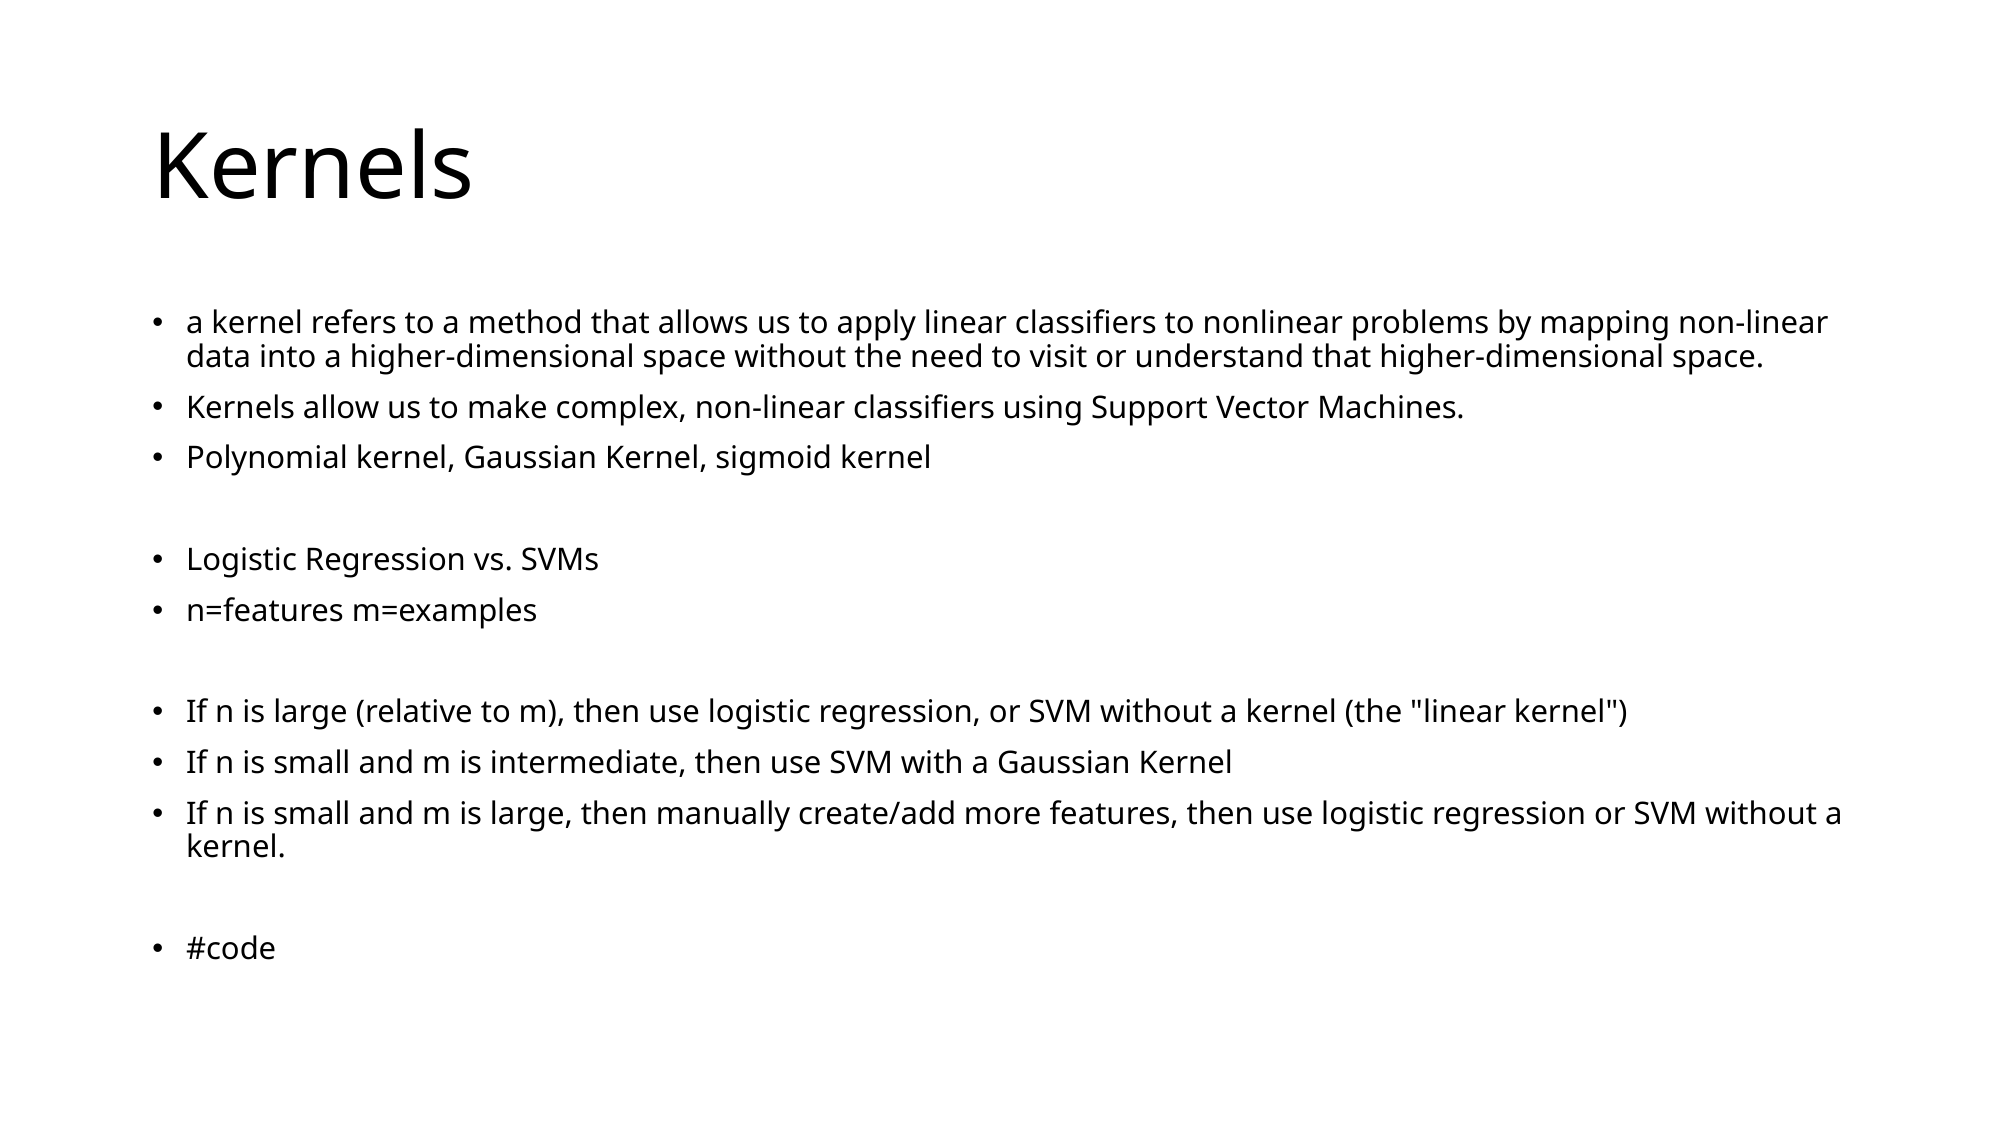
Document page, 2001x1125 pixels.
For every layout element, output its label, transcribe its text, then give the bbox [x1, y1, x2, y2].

list a kernel refers to a method that allows us to apply linear classifiers to nonlinear problems by mapping non-linear data into a higher-dimensional space without the need to visit or understand that higher-dimensional space. Kernels allow us to make complex, non-linear classifiers using Support Vector Machines. Polynomial kernel, Gaussian Kernel, sigmoid kernel Logistic Regression vs. SVMs n=features m=examples If n is large (relative to m), then use logistic regression, or SVM without a kernel (the "linear kernel") If n is small and m is intermediate, then use SVM with a Gaussian Kernel If n is small and m is large, then manually create/add more features, then use logistic regression or SVM without a kernel. #code [137, 299, 1863, 1014]
title Kernels [137, 59, 1863, 278]
